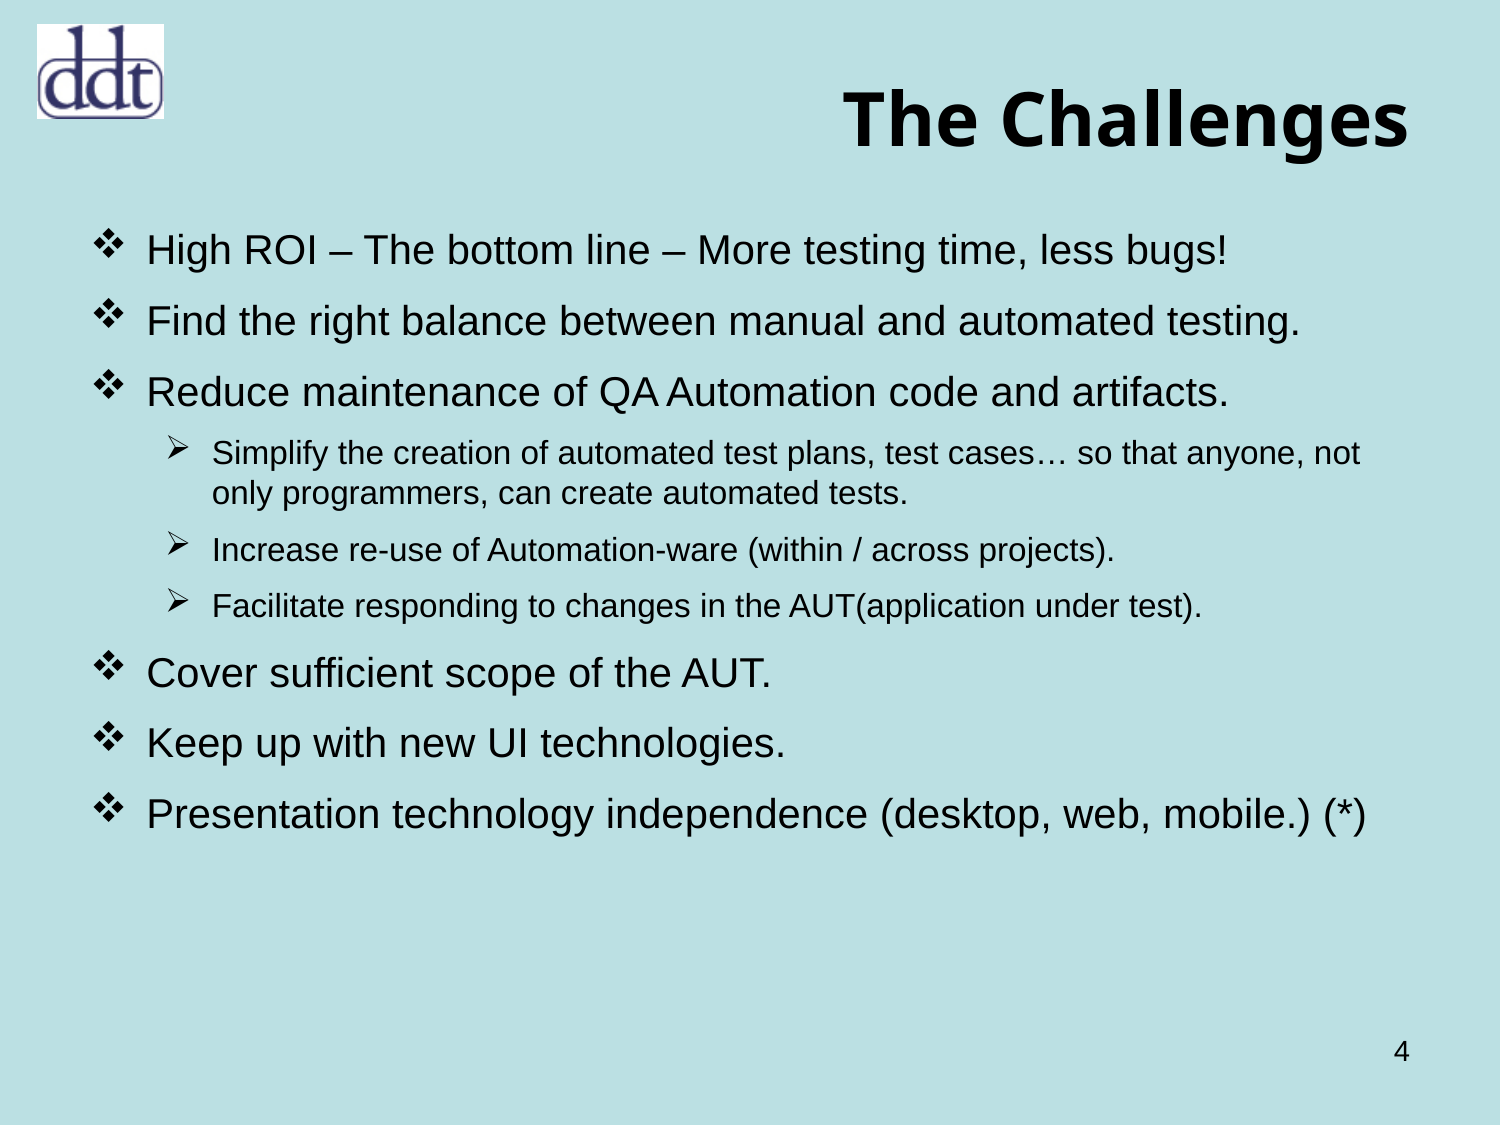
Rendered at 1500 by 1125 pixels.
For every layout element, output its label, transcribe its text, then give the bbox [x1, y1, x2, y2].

title The Challenges [599, 49, 1426, 183]
picture [37, 24, 165, 119]
list High ROI – The bottom line – More testing time, less bugs! Find the right balance between manual and automated testing. Reduce maintenance of QA Automation code and artifacts. Simplify the creation of automated test plans, test cases… so that anyone, not only programmers, can create automated tests. Increase re-use of Automation-ware (within / across projects). Facilitate responding to changes in the AUT(application under test). Cover sufficient scope of the AUT. Keep up with new UI technologies. Presentation technology independence (desktop, web, mobile.) (*) [74, 215, 1426, 1113]
